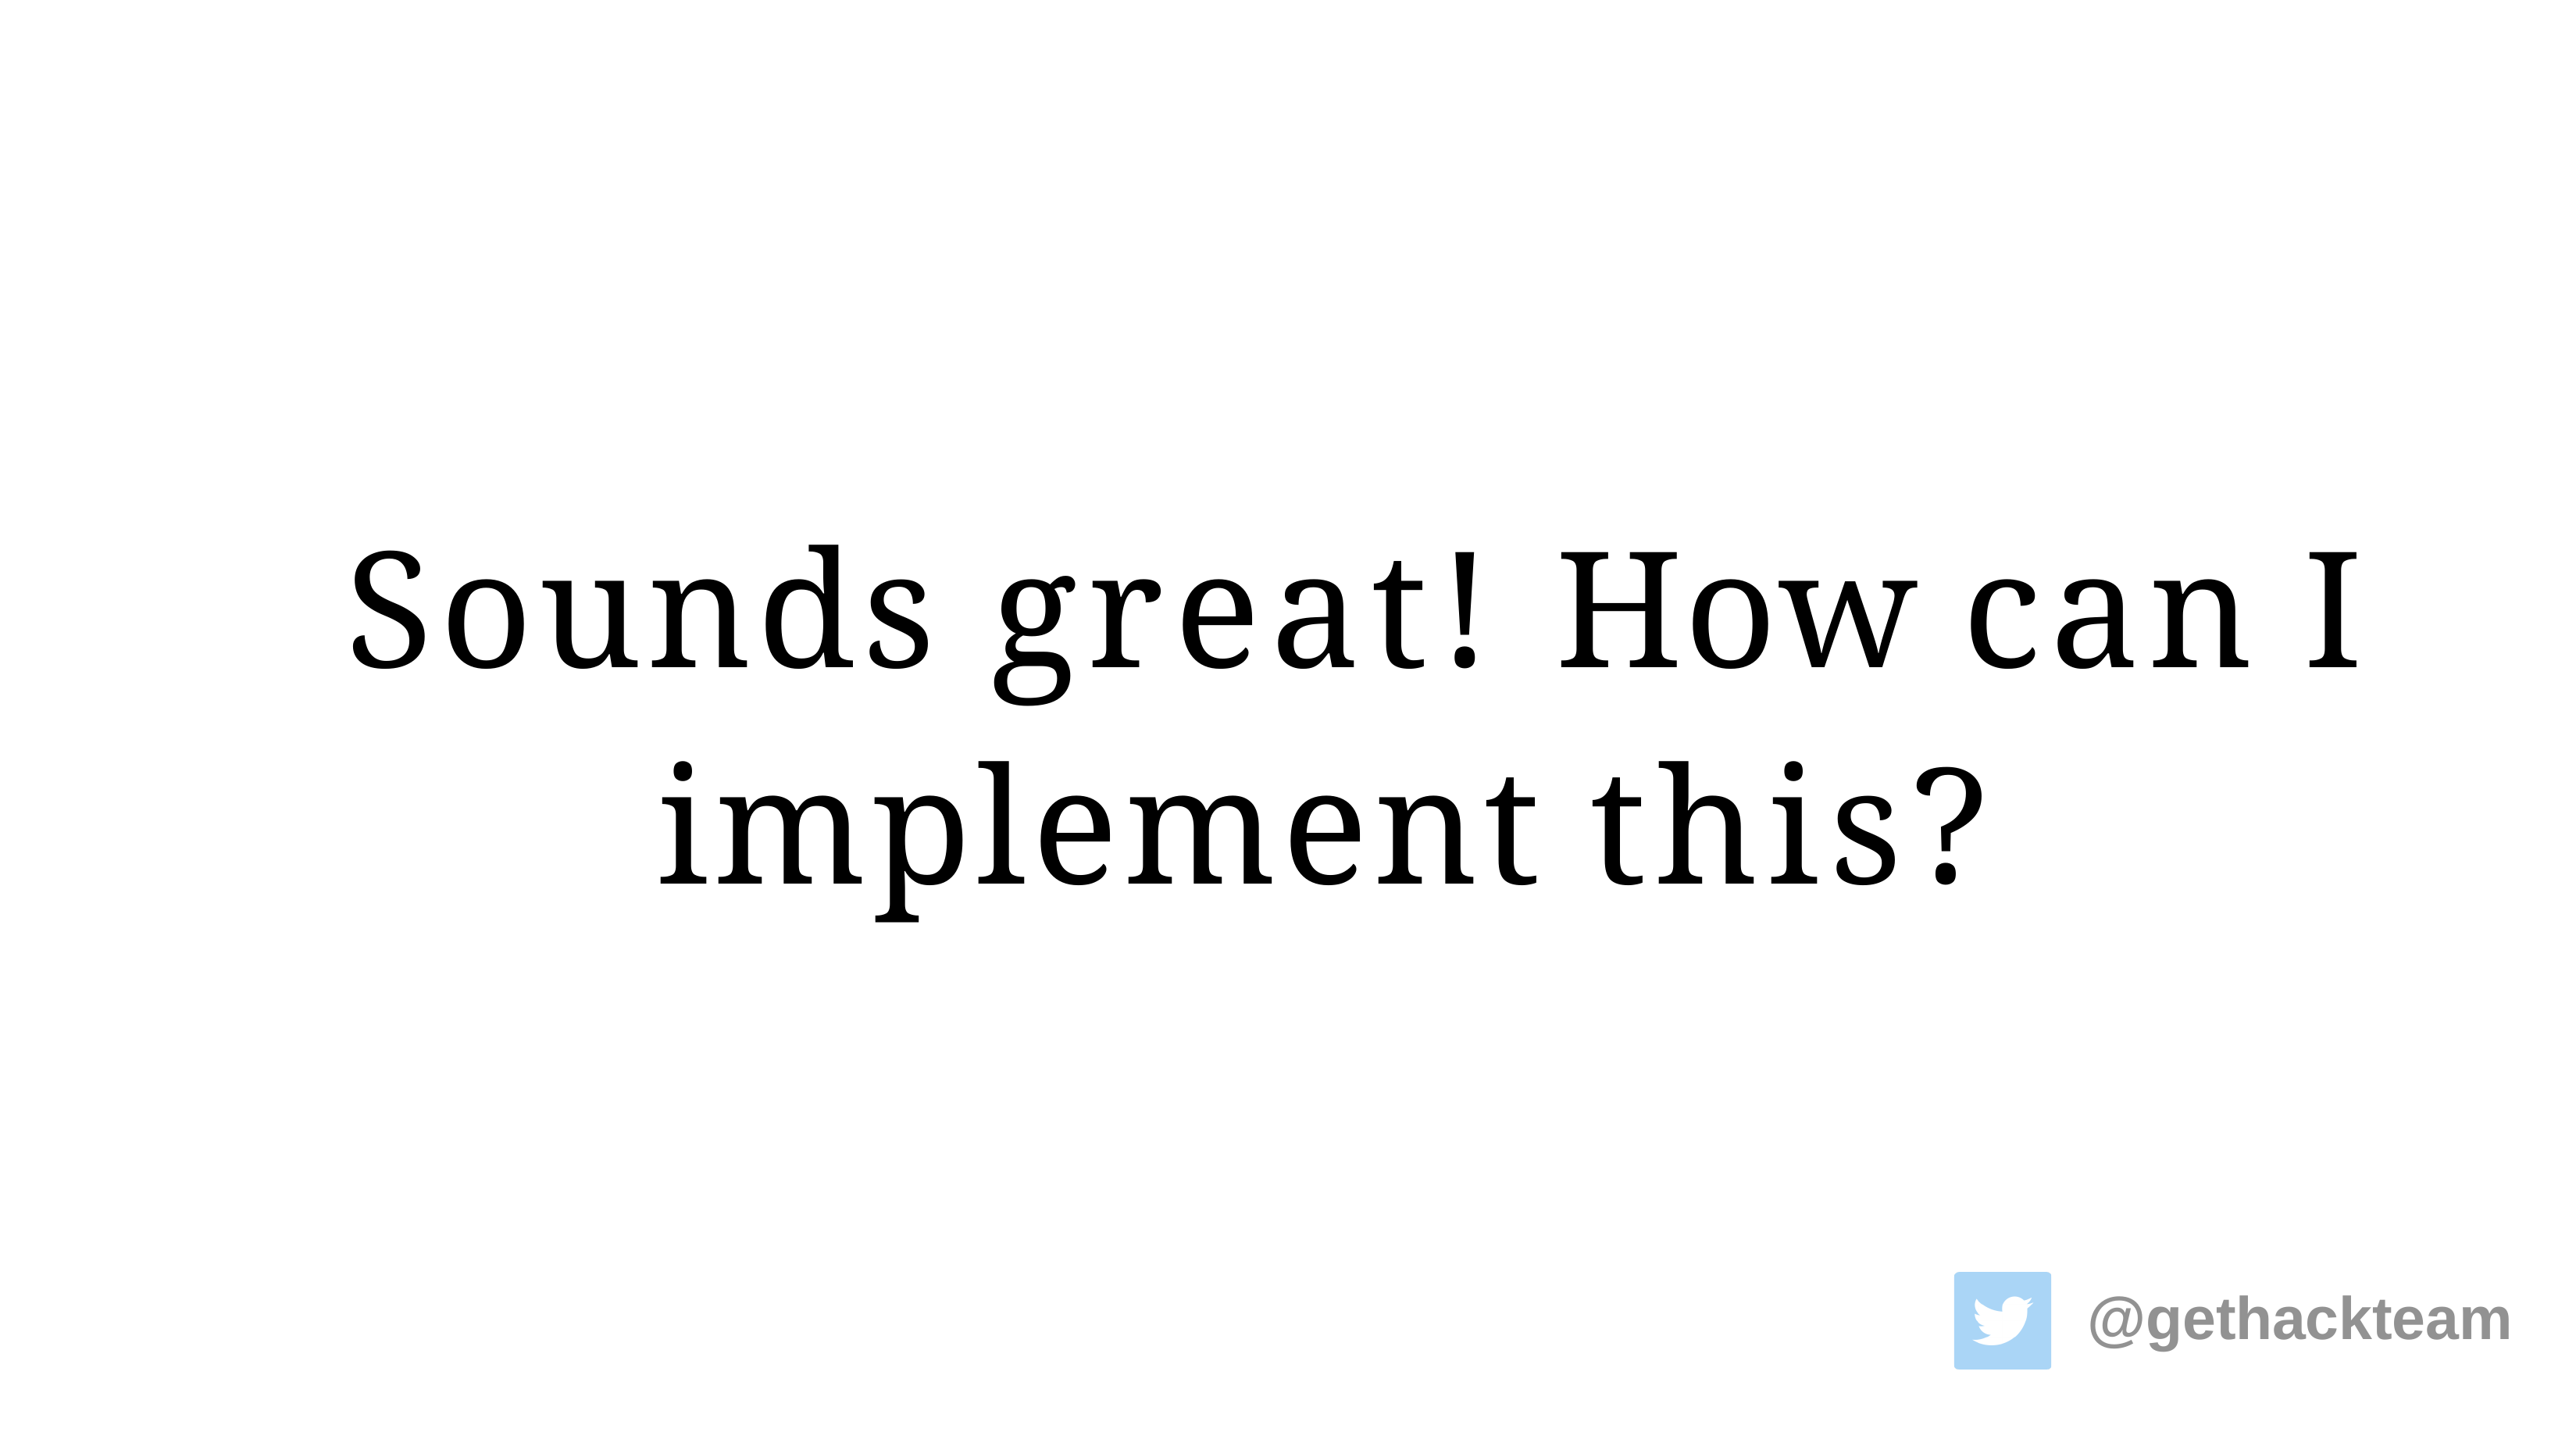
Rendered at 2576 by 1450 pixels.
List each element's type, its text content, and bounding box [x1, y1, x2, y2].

text_box [1953, 1272, 2052, 1370]
footer @gethackteam [2085, 1278, 2516, 1450]
title Sounds great! How can I implement this? [103, 418, 2473, 916]
